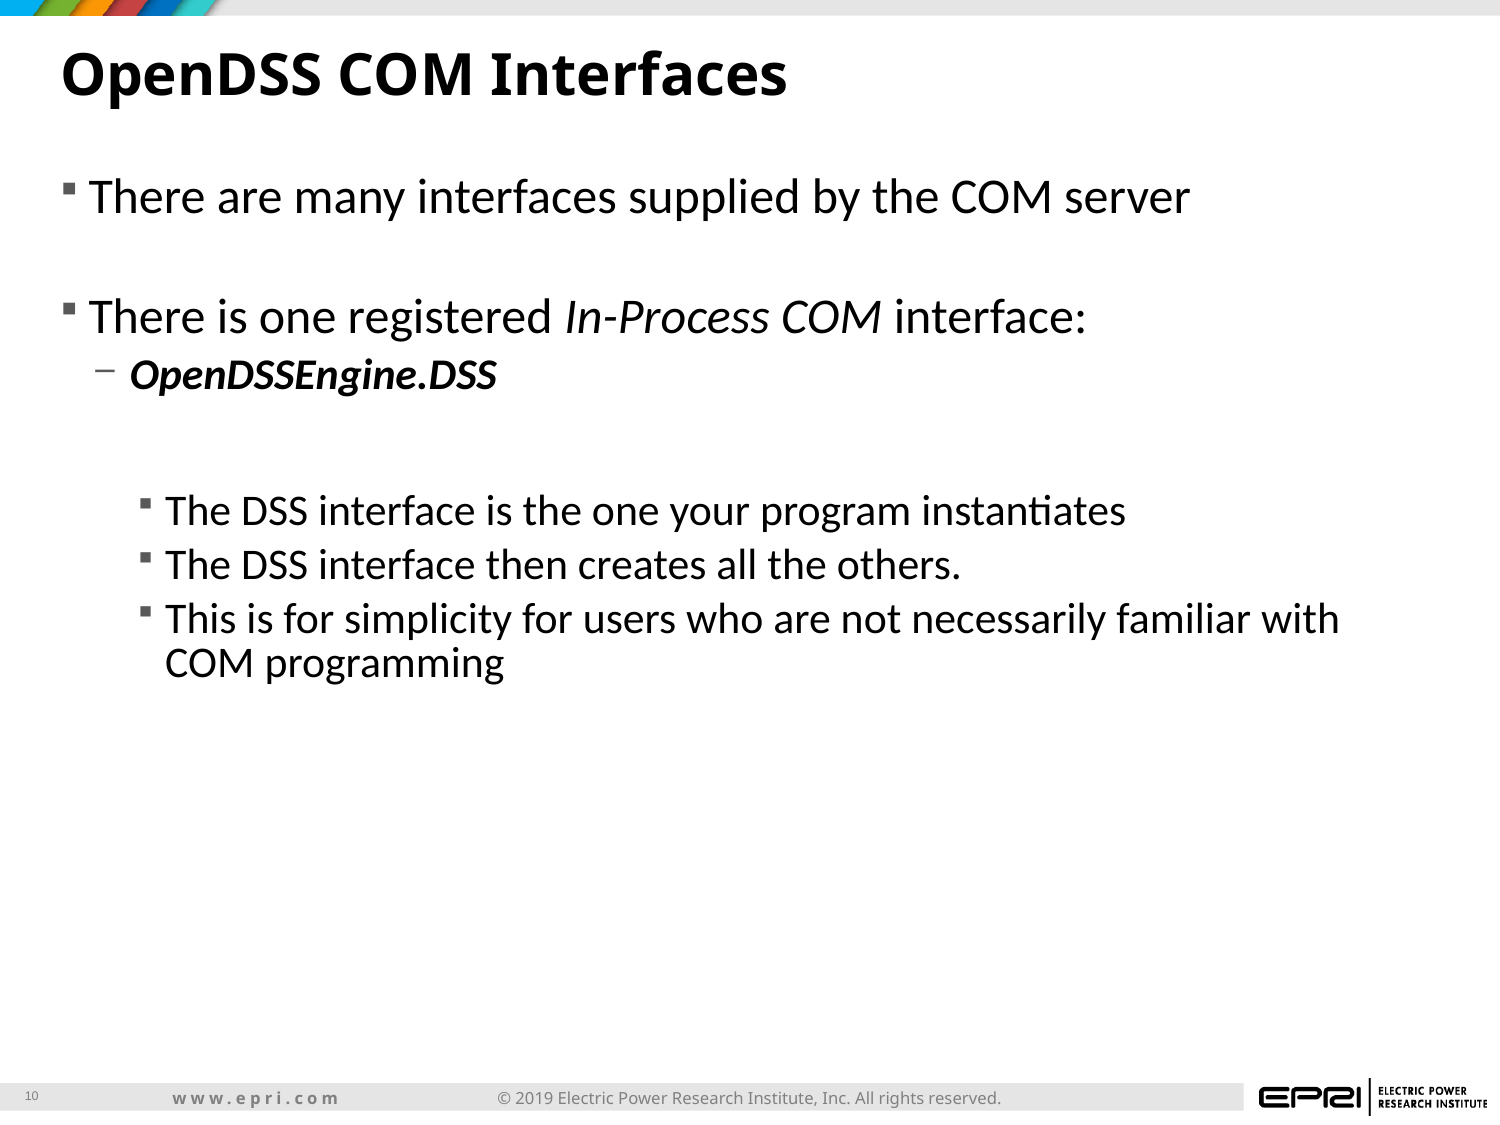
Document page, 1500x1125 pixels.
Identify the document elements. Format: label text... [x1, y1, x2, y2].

picture [1259, 1078, 1487, 1116]
picture [34, 0, 268, 16]
list There are many interfaces supplied by the COM server There is one registered In-Process COM interface: OpenDSSEngine.DSS The DSS interface is the one your program instantiates The DSS interface then creates all the others. This is for simplicity for users who are not necessarily familiar with COM programming [44, 164, 1456, 1066]
title OpenDSS COM Interfaces [44, 29, 1452, 151]
